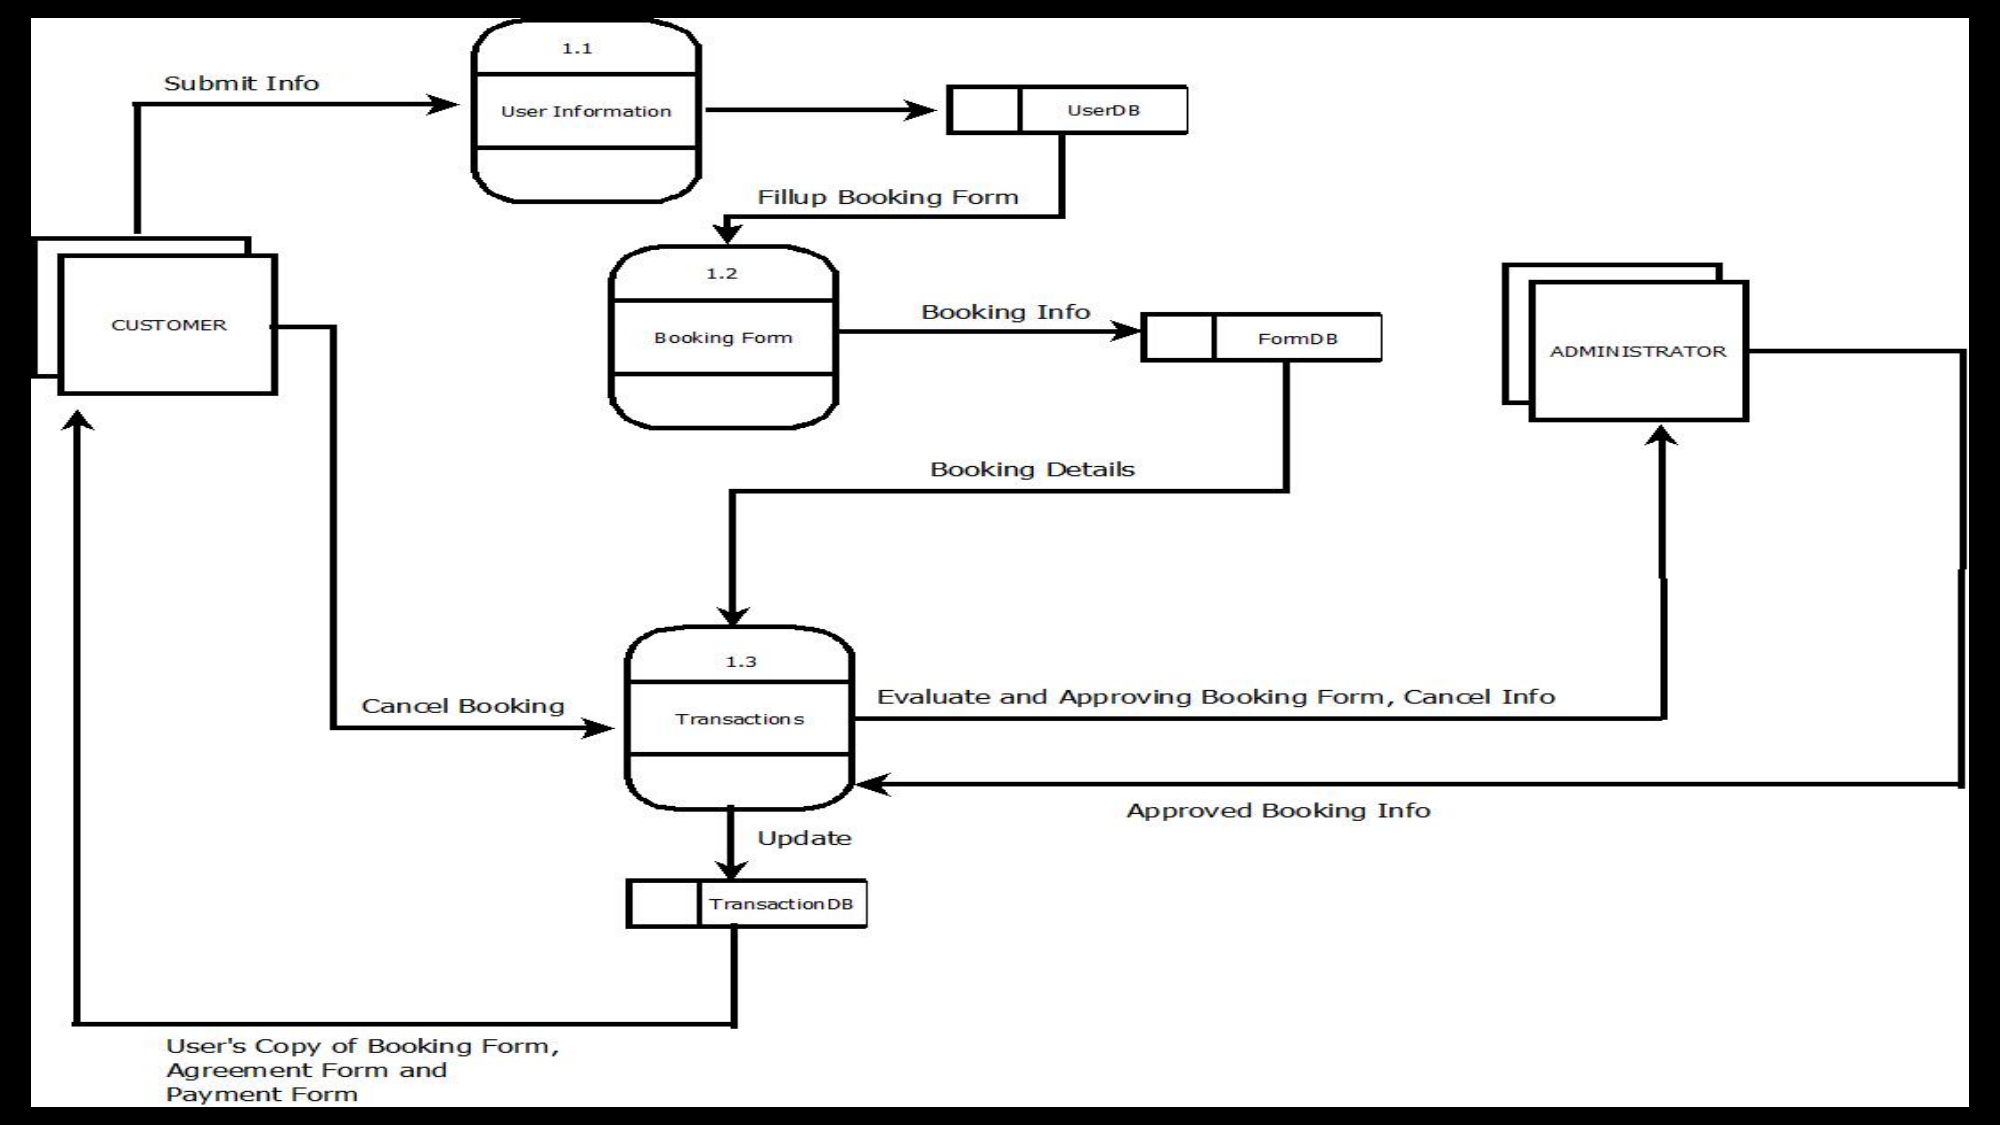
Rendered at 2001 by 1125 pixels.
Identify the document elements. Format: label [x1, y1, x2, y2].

list [31, 18, 1969, 1107]
